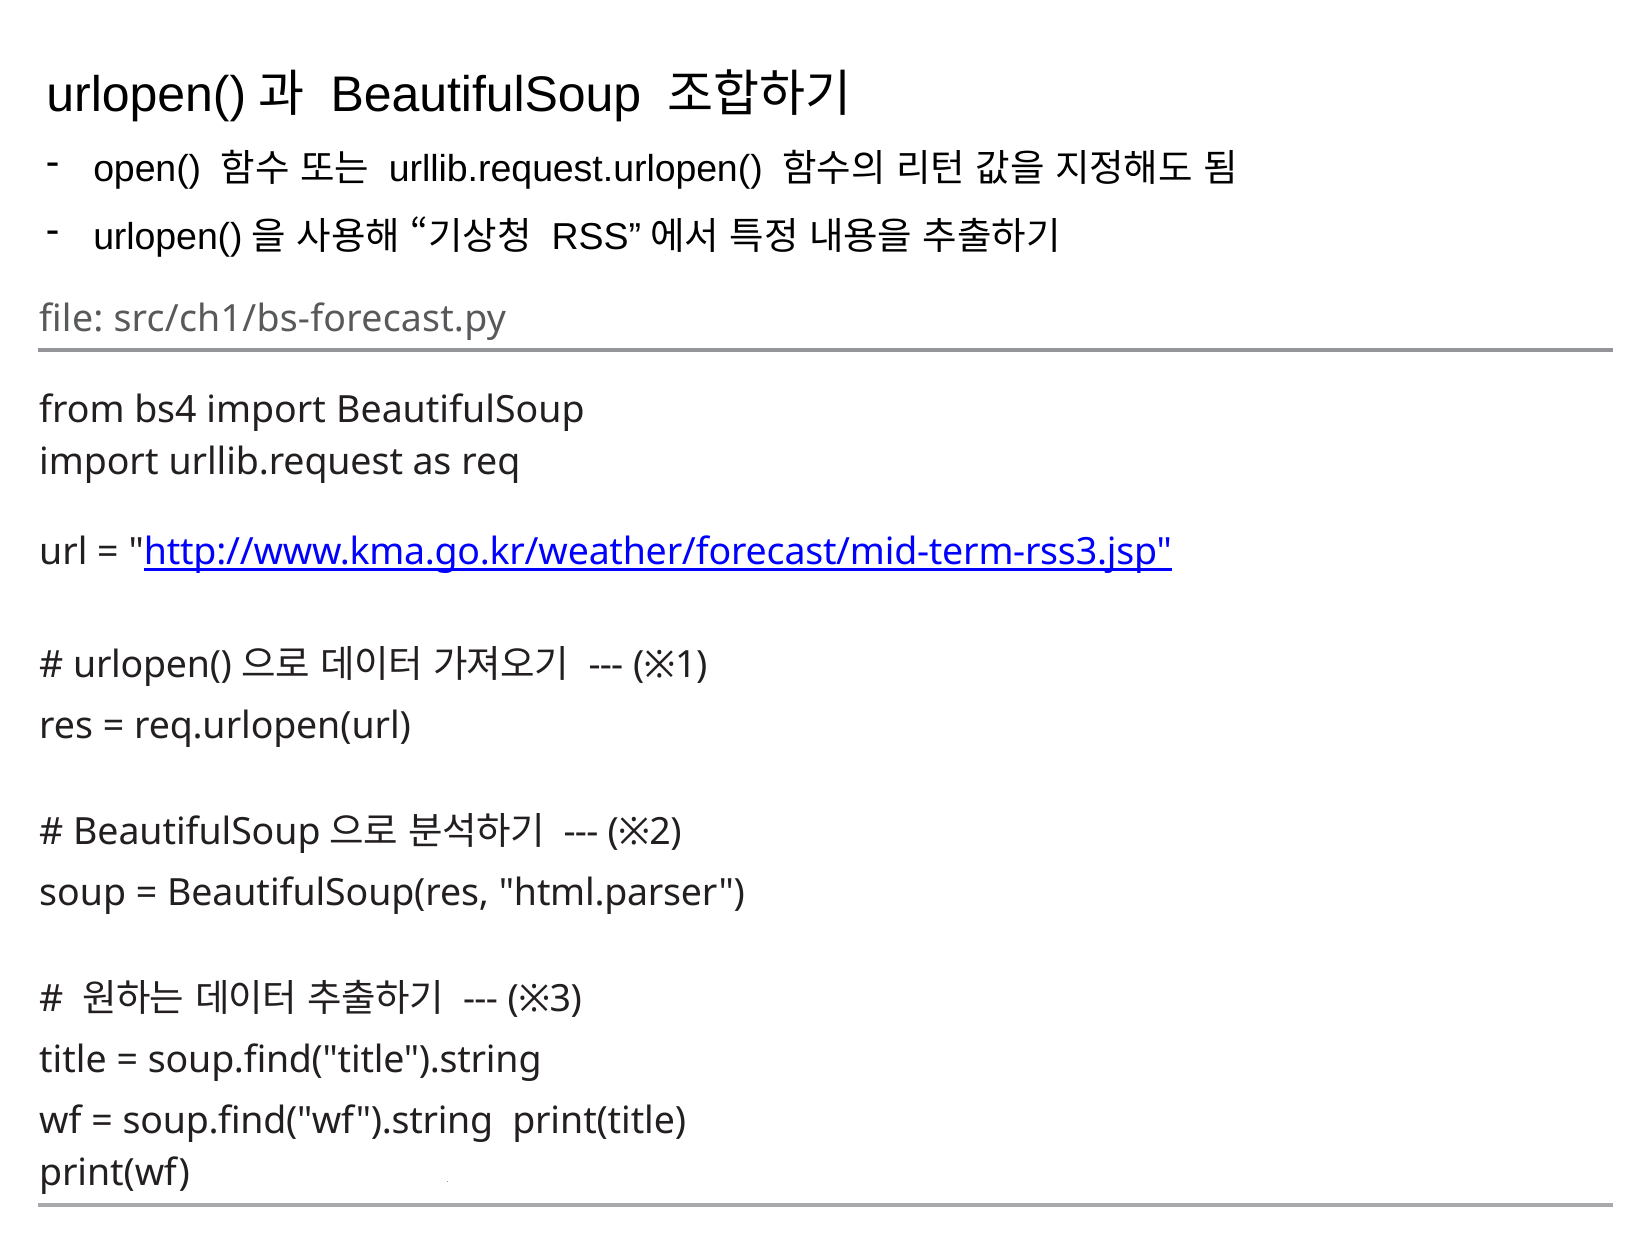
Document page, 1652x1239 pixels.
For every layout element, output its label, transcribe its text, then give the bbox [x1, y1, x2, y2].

text_box urlopen()과 BeautifulSoup 조합하기 open() 함수 또는 urllib.request.urlopen() 함수의 리턴 값을 지정해도 됨 urlopen()을 사용해 “기상청 RSS”에서 특정 내용을 추출하기 [44, 31, 1607, 257]
text_box file: src/ch1/bs-forecast.py from bs4 import BeautifulSoup import urllib.request as req url = "http://www.kma.go.kr/weather/forecast/mid-term-rss3.jsp" # urlopen()으로 데이터 가져오기 --- (※1) res = req.urlopen(url) # BeautifulSoup으로 분석하기 --- (※2) soup = BeautifulSoup(res, "html.parser") # 원하는 데이터 추출하기 --- (※3) title = soup.find("title").string wf = soup.find("wf").string print(title) print(wf) [38, 294, 1639, 1193]
